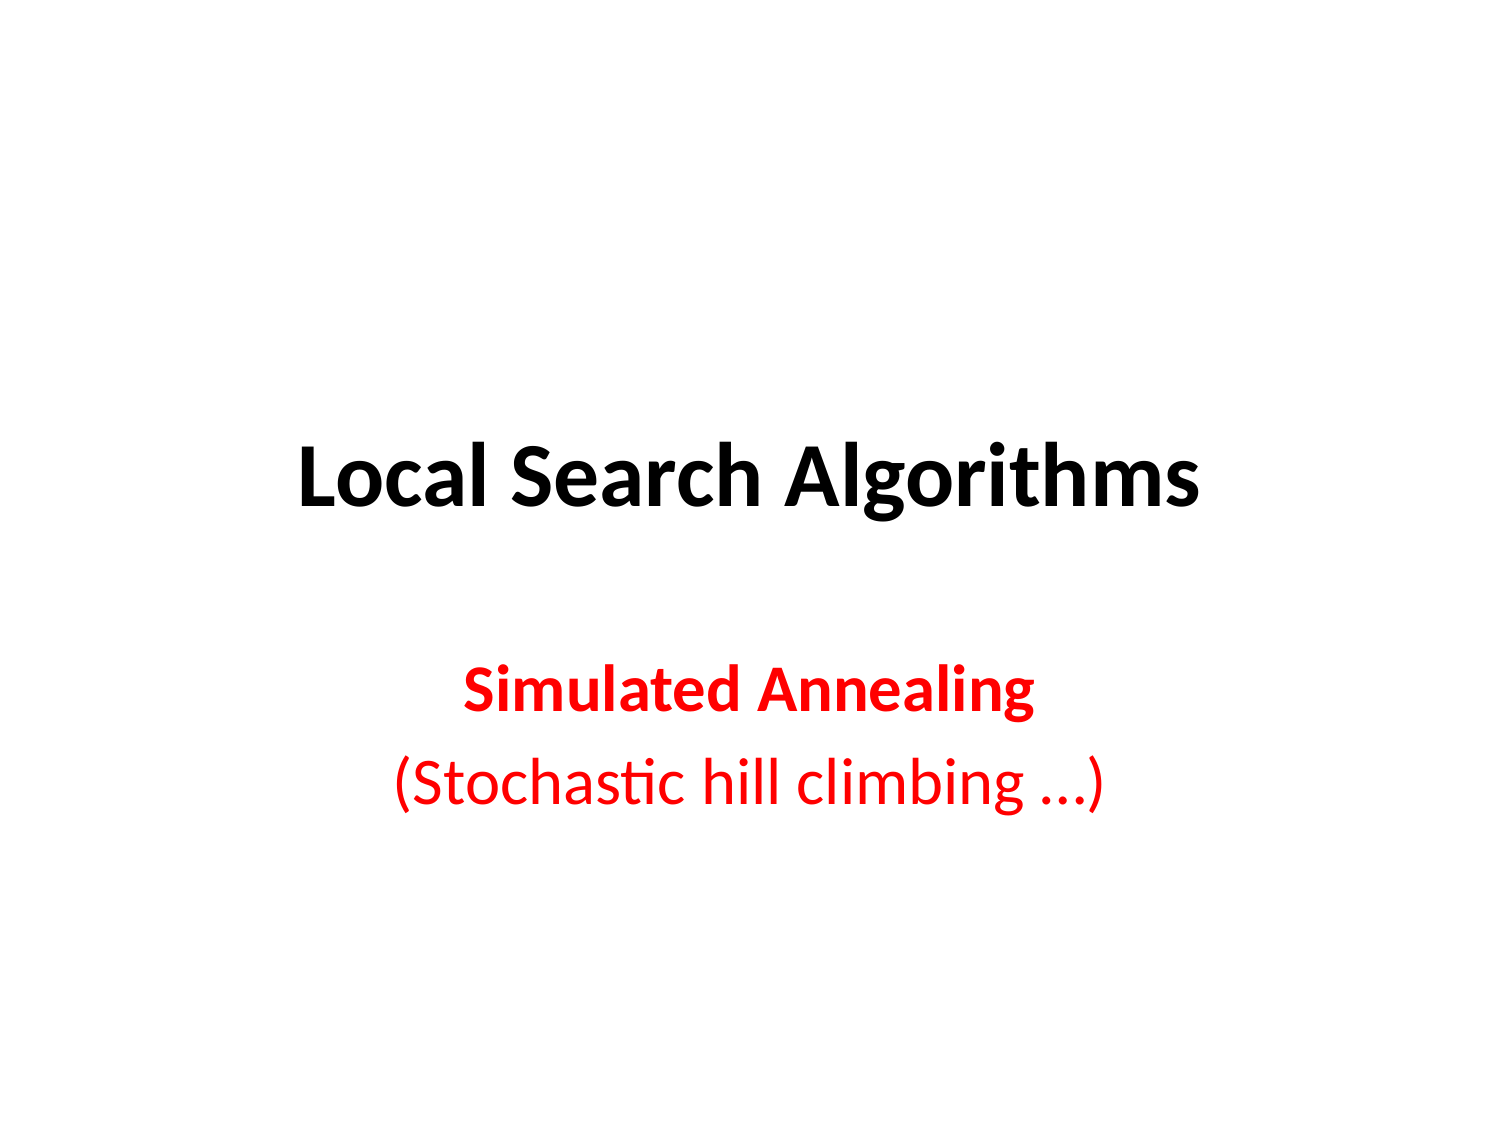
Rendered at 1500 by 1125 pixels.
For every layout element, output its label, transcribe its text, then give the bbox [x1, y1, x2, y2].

subtitle Simulated Annealing (Stochastic hill climbing …) [225, 637, 1275, 925]
title Local Search Algorithms [112, 349, 1388, 591]
